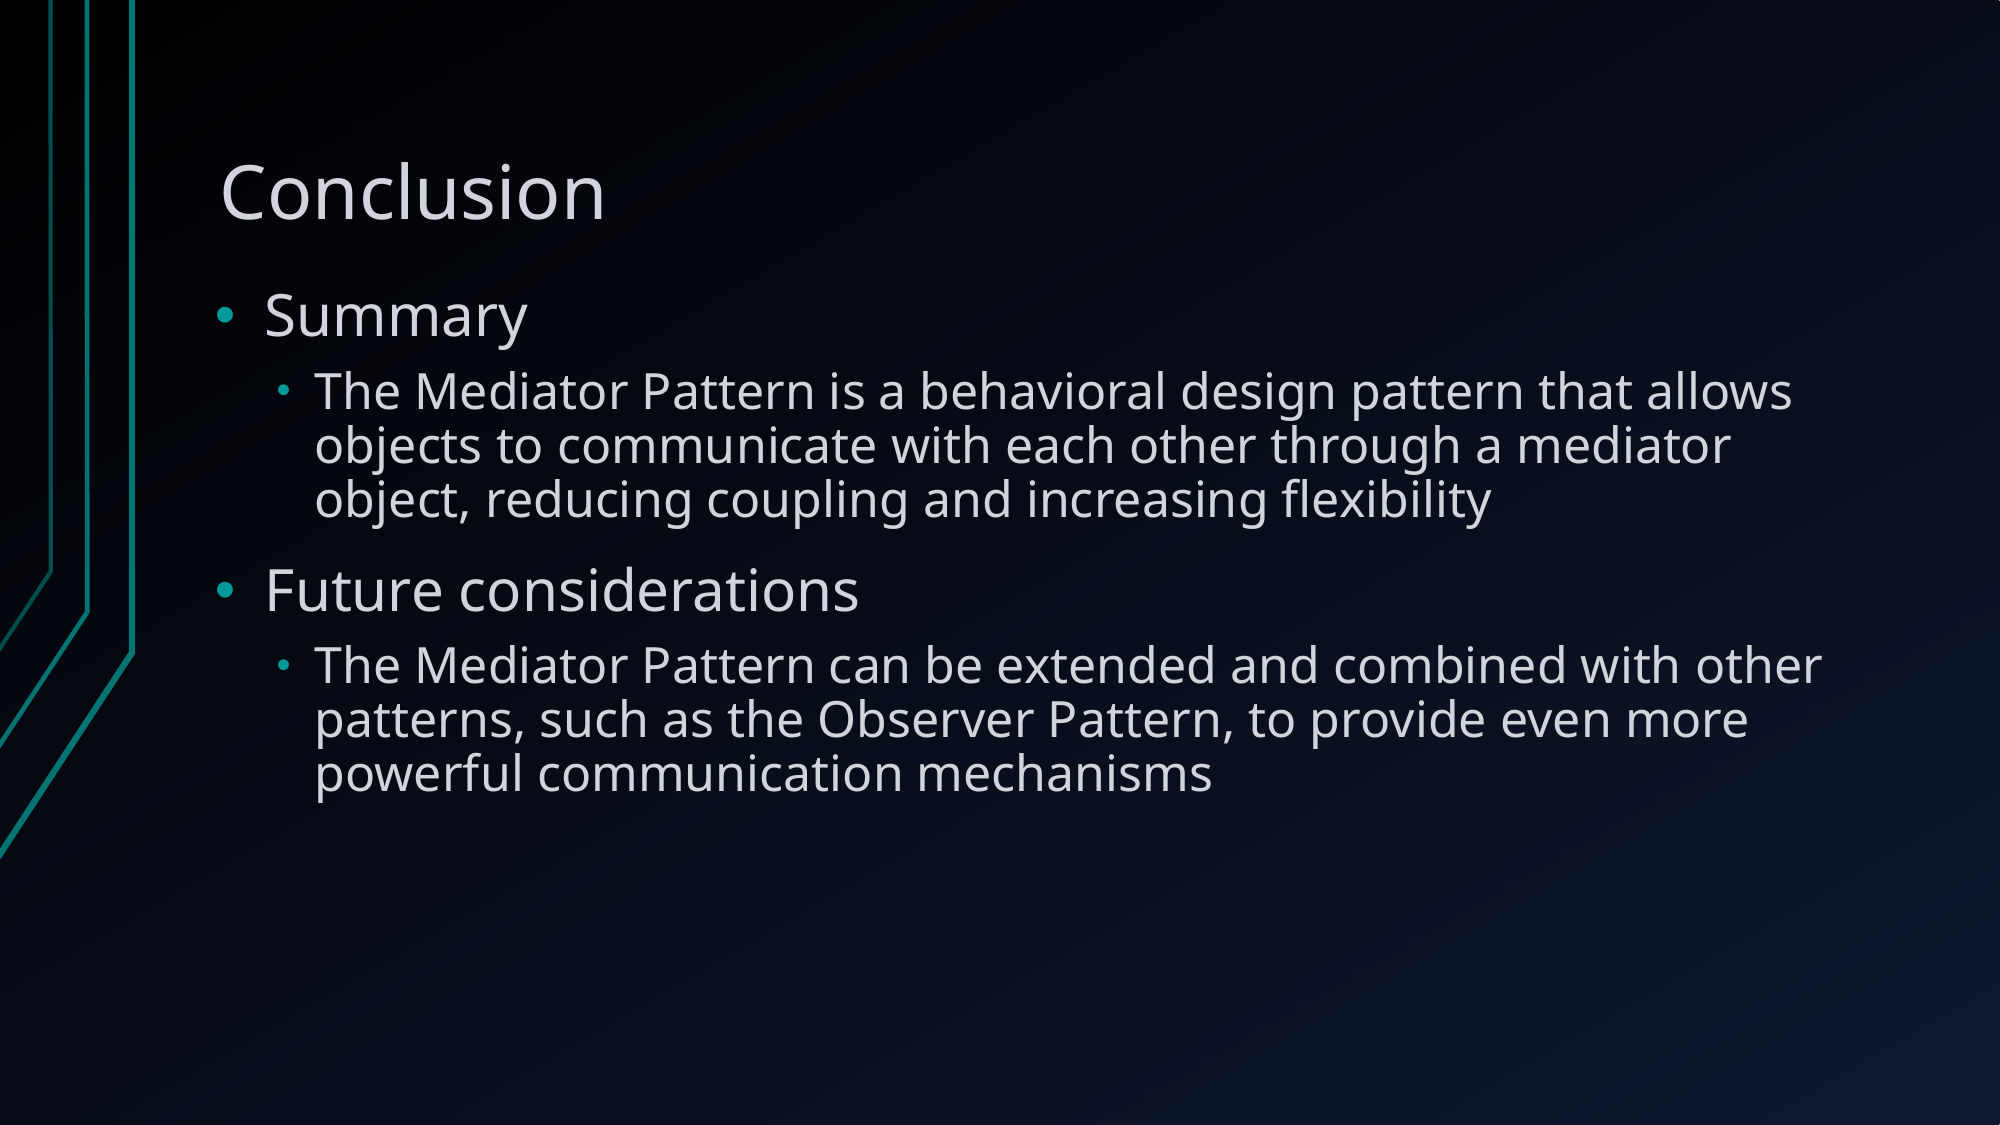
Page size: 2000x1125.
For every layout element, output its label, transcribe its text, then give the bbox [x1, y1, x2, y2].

title Conclusion [199, 45, 1900, 246]
text_box Summary The Mediator Pattern is a behavioral design pattern that allows objects to communicate with each other through a mediator object, reducing coupling and increasing flexibility Future considerations The Mediator Pattern can be extended and combined with other patterns, such as the Observer Pattern, to provide even more powerful communication mechanisms [199, 279, 1900, 1059]
